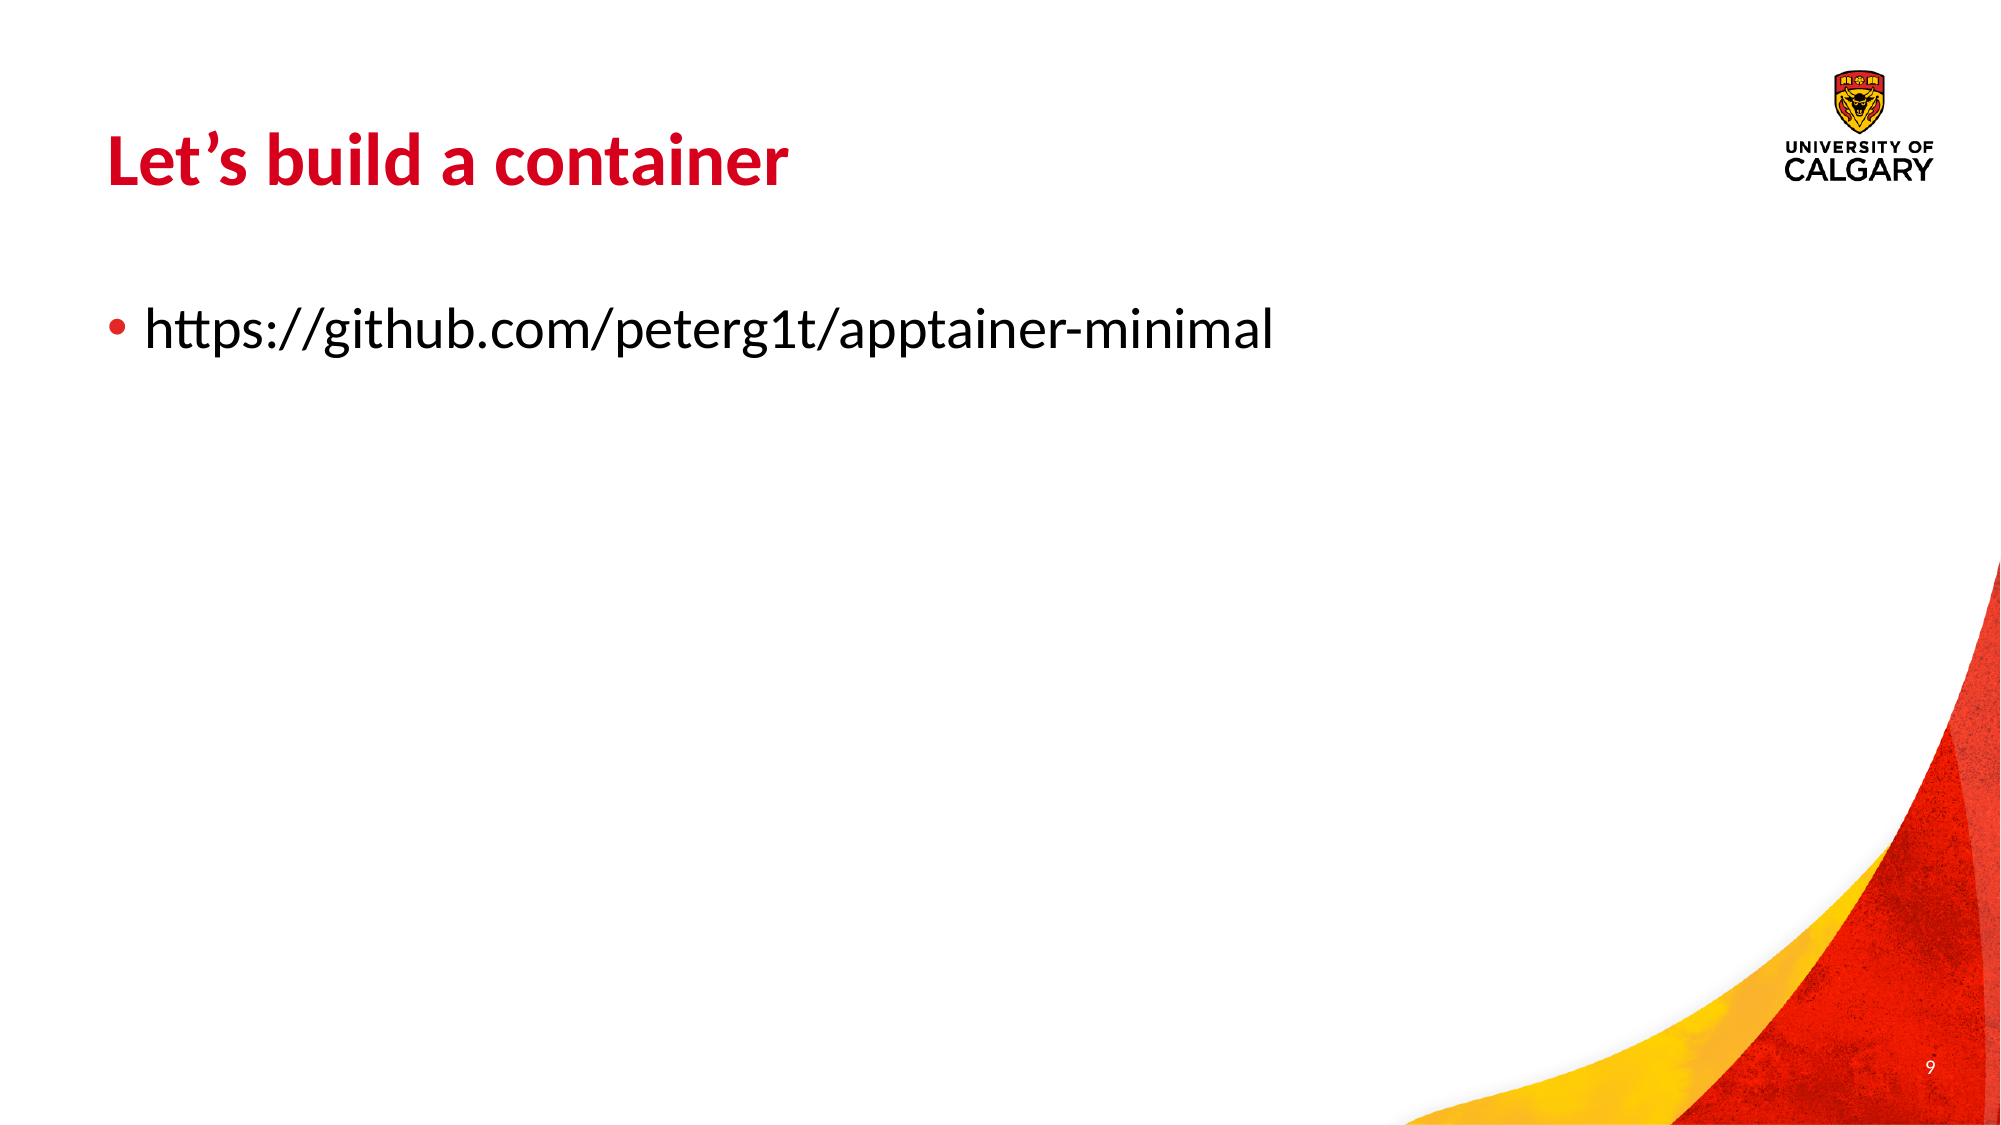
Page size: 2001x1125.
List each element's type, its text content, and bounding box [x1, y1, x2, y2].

title Let’s build a container [92, 76, 1688, 246]
picture [0, 0, 2001, 1125]
list https://github.com/peterg1t/apptainer-minimal [92, 290, 1688, 966]
slide_number 9 [1500, 1046, 1951, 1107]
